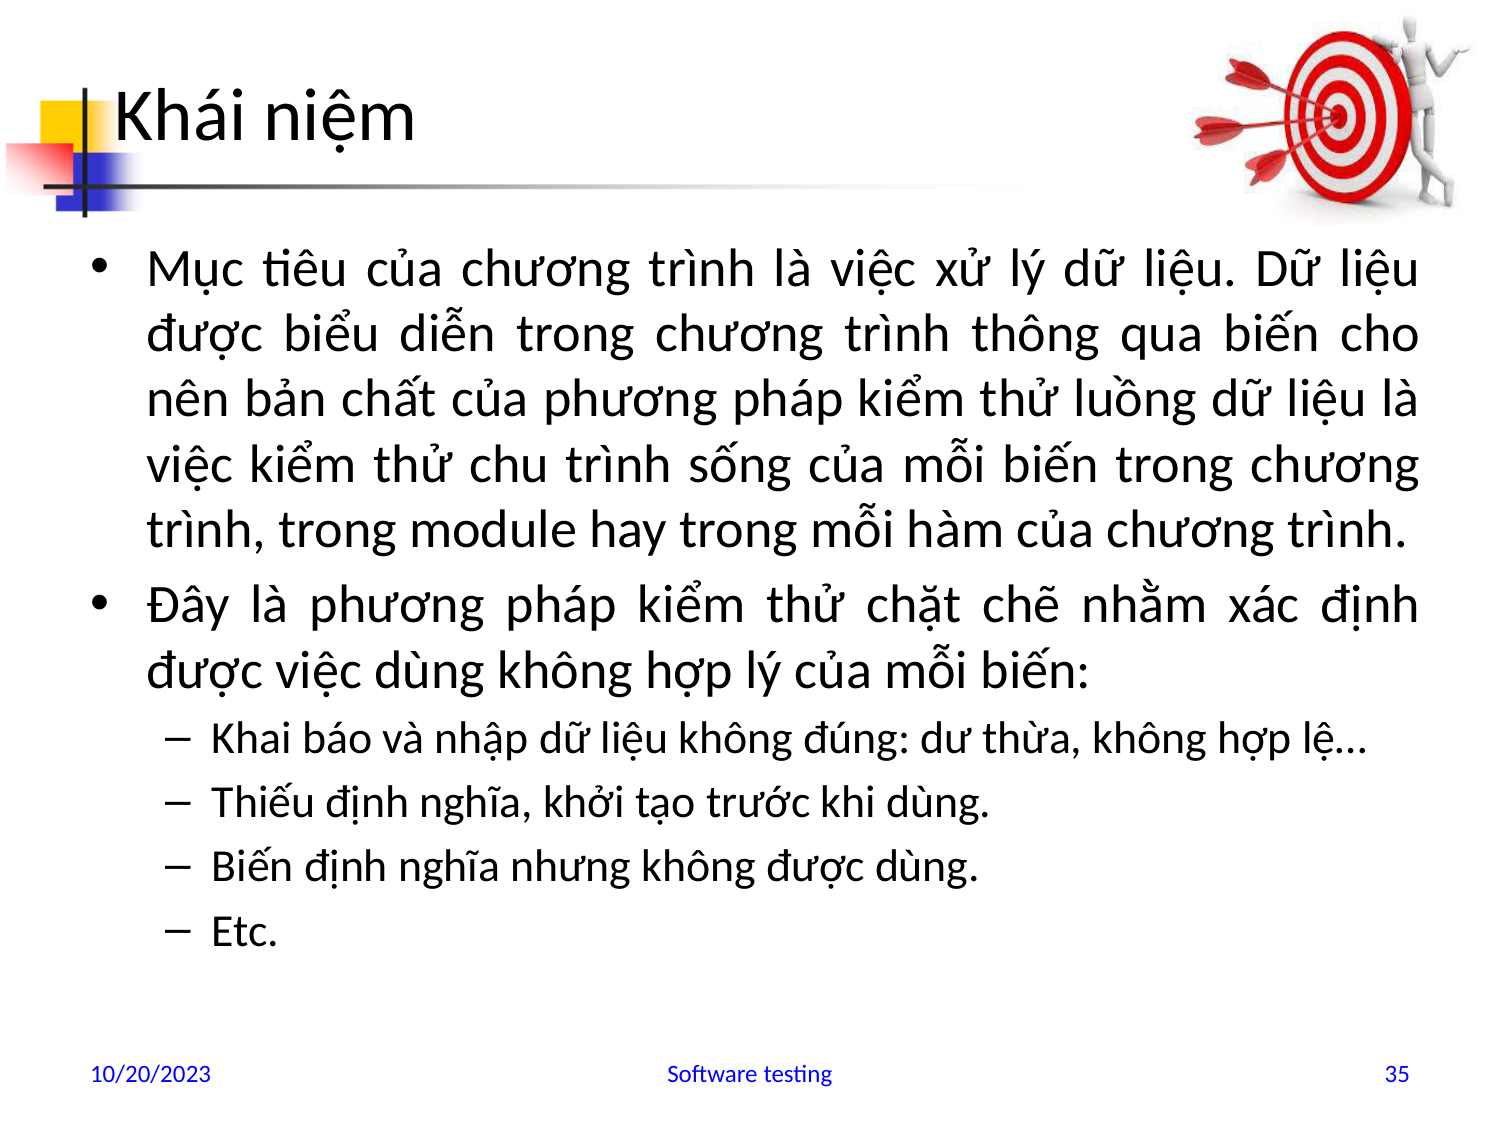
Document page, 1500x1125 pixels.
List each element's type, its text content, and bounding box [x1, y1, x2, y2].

slide_number 35 [1074, 1042, 1425, 1103]
title Khái niệm [99, 45, 1169, 175]
footer Software testing [512, 1042, 988, 1103]
picture [1174, 0, 1500, 226]
list Mục tiêu của chương trình là việc xử lý dữ liệu. Dữ liệu được biểu diễn trong chương trình thông qua biến cho nên bản chất của phương pháp kiểm thử luồng dữ liệu là việc kiểm thử chu trình sống của mỗi biến trong chương trình, trong module hay trong mỗi hàm của chương trình. Đây là phương pháp kiểm thử chặt chẽ nhằm xác định được việc dùng không hợp lý của mỗi biến: Khai báo và nhập dữ liệu không đúng: dư thừa, không hợp lệ… Thiếu định nghĩa, khởi tạo trước khi dùng. Biến định nghĩa nhưng không được dùng. Etc. [75, 224, 1438, 1005]
picture [0, 74, 1091, 232]
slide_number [75, 1042, 425, 1103]
